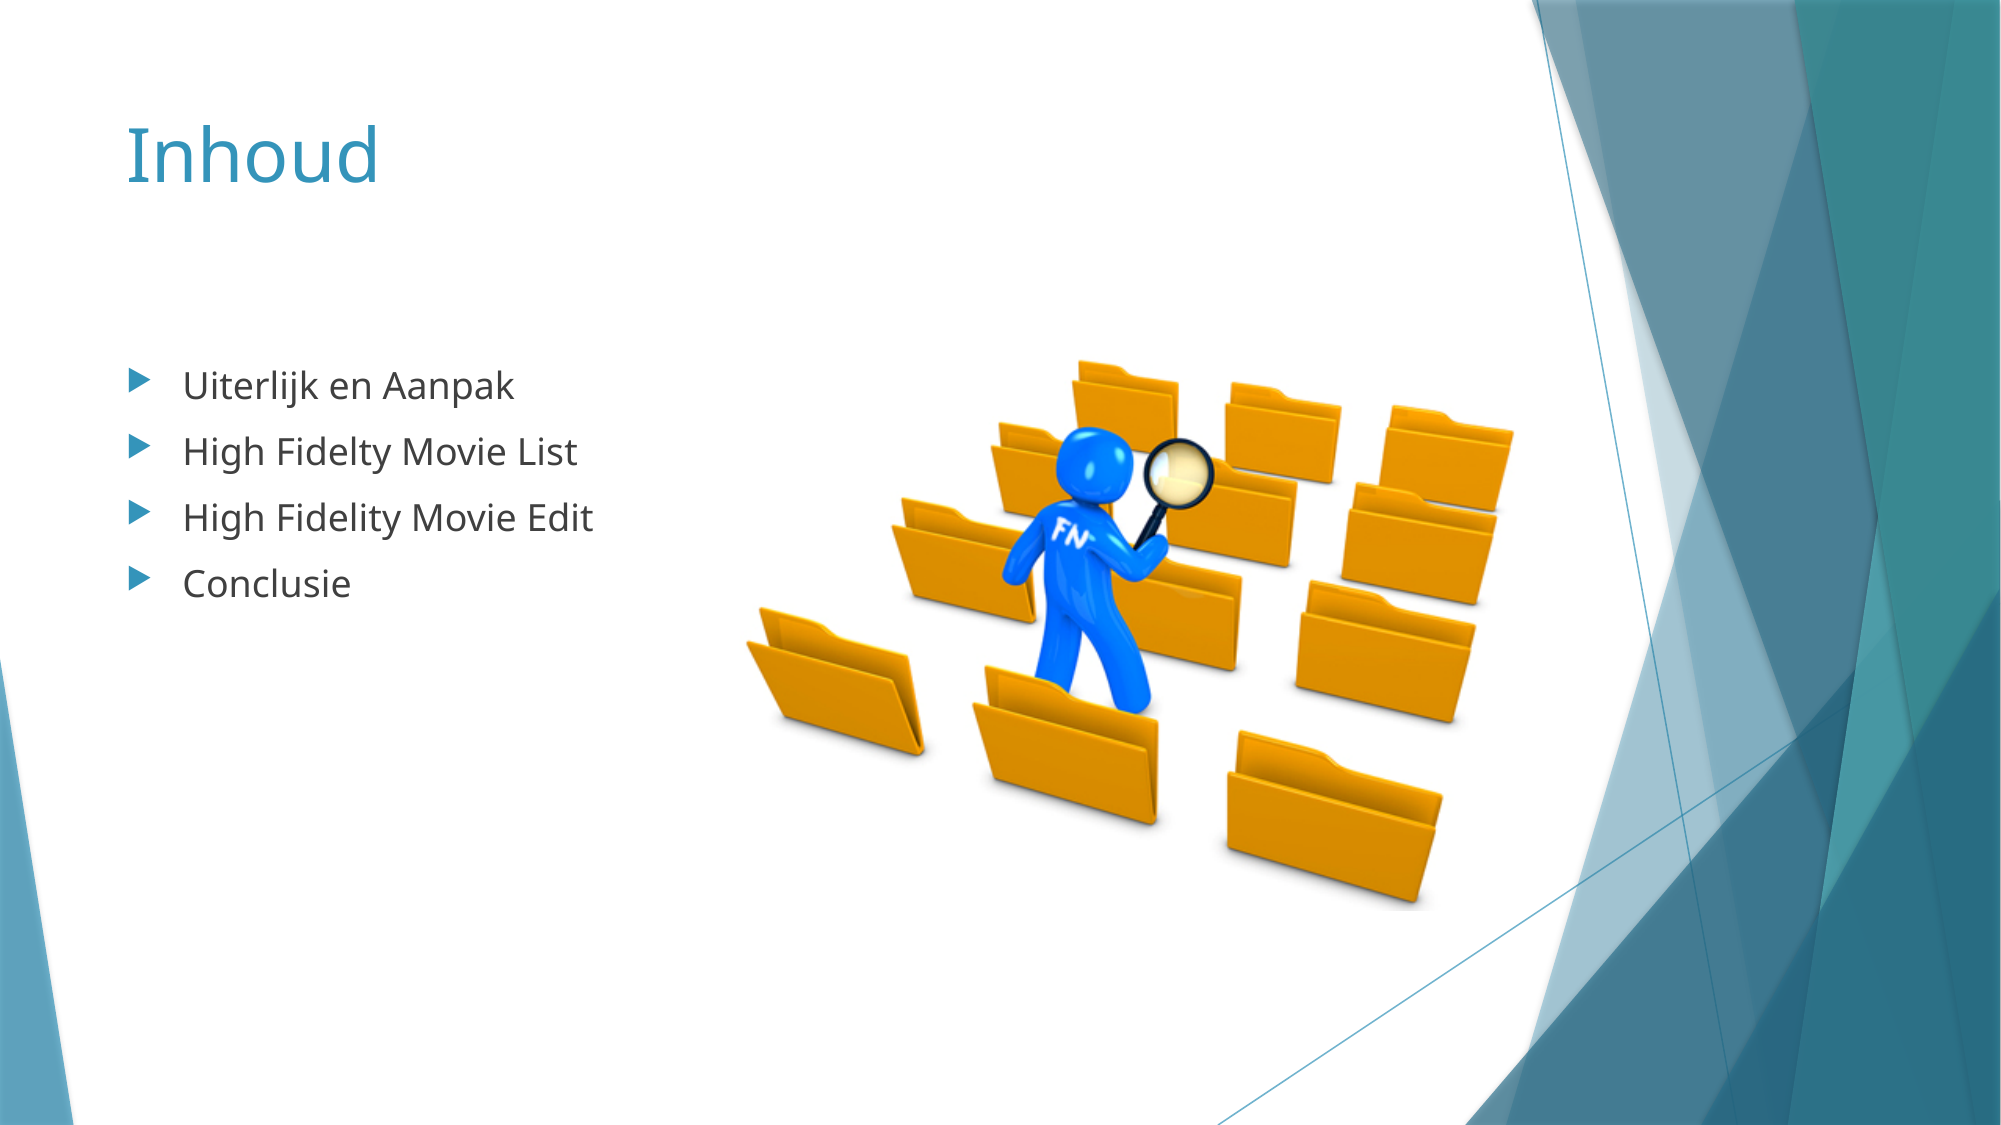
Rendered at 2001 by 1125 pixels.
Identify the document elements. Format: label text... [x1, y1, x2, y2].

title Inhoud [111, 99, 1522, 317]
list Uiterlijk en Aanpak High Fidelty Movie List High Fidelity Movie Edit Conclusie [111, 354, 1522, 992]
picture [739, 353, 1522, 912]
